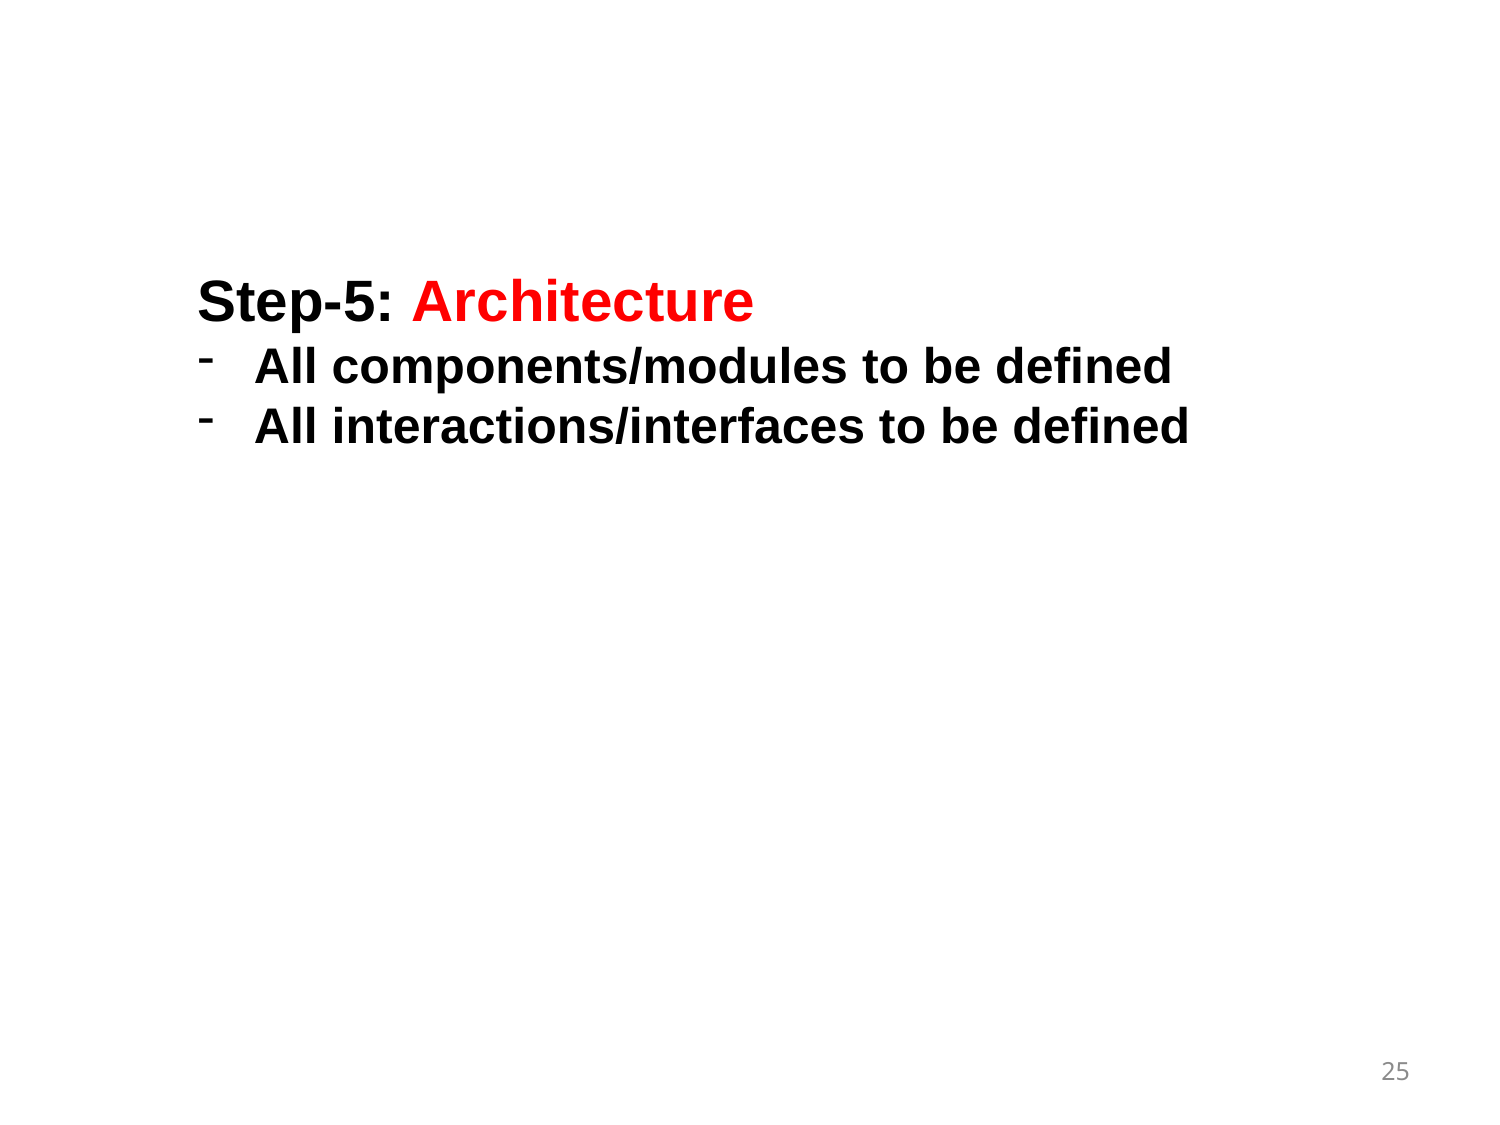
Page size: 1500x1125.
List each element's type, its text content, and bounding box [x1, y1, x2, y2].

slide_number 25 [1074, 1042, 1425, 1103]
text_box Step-5: Architecture All components/modules to be defined All interactions/interfaces to be defined [183, 256, 1317, 461]
